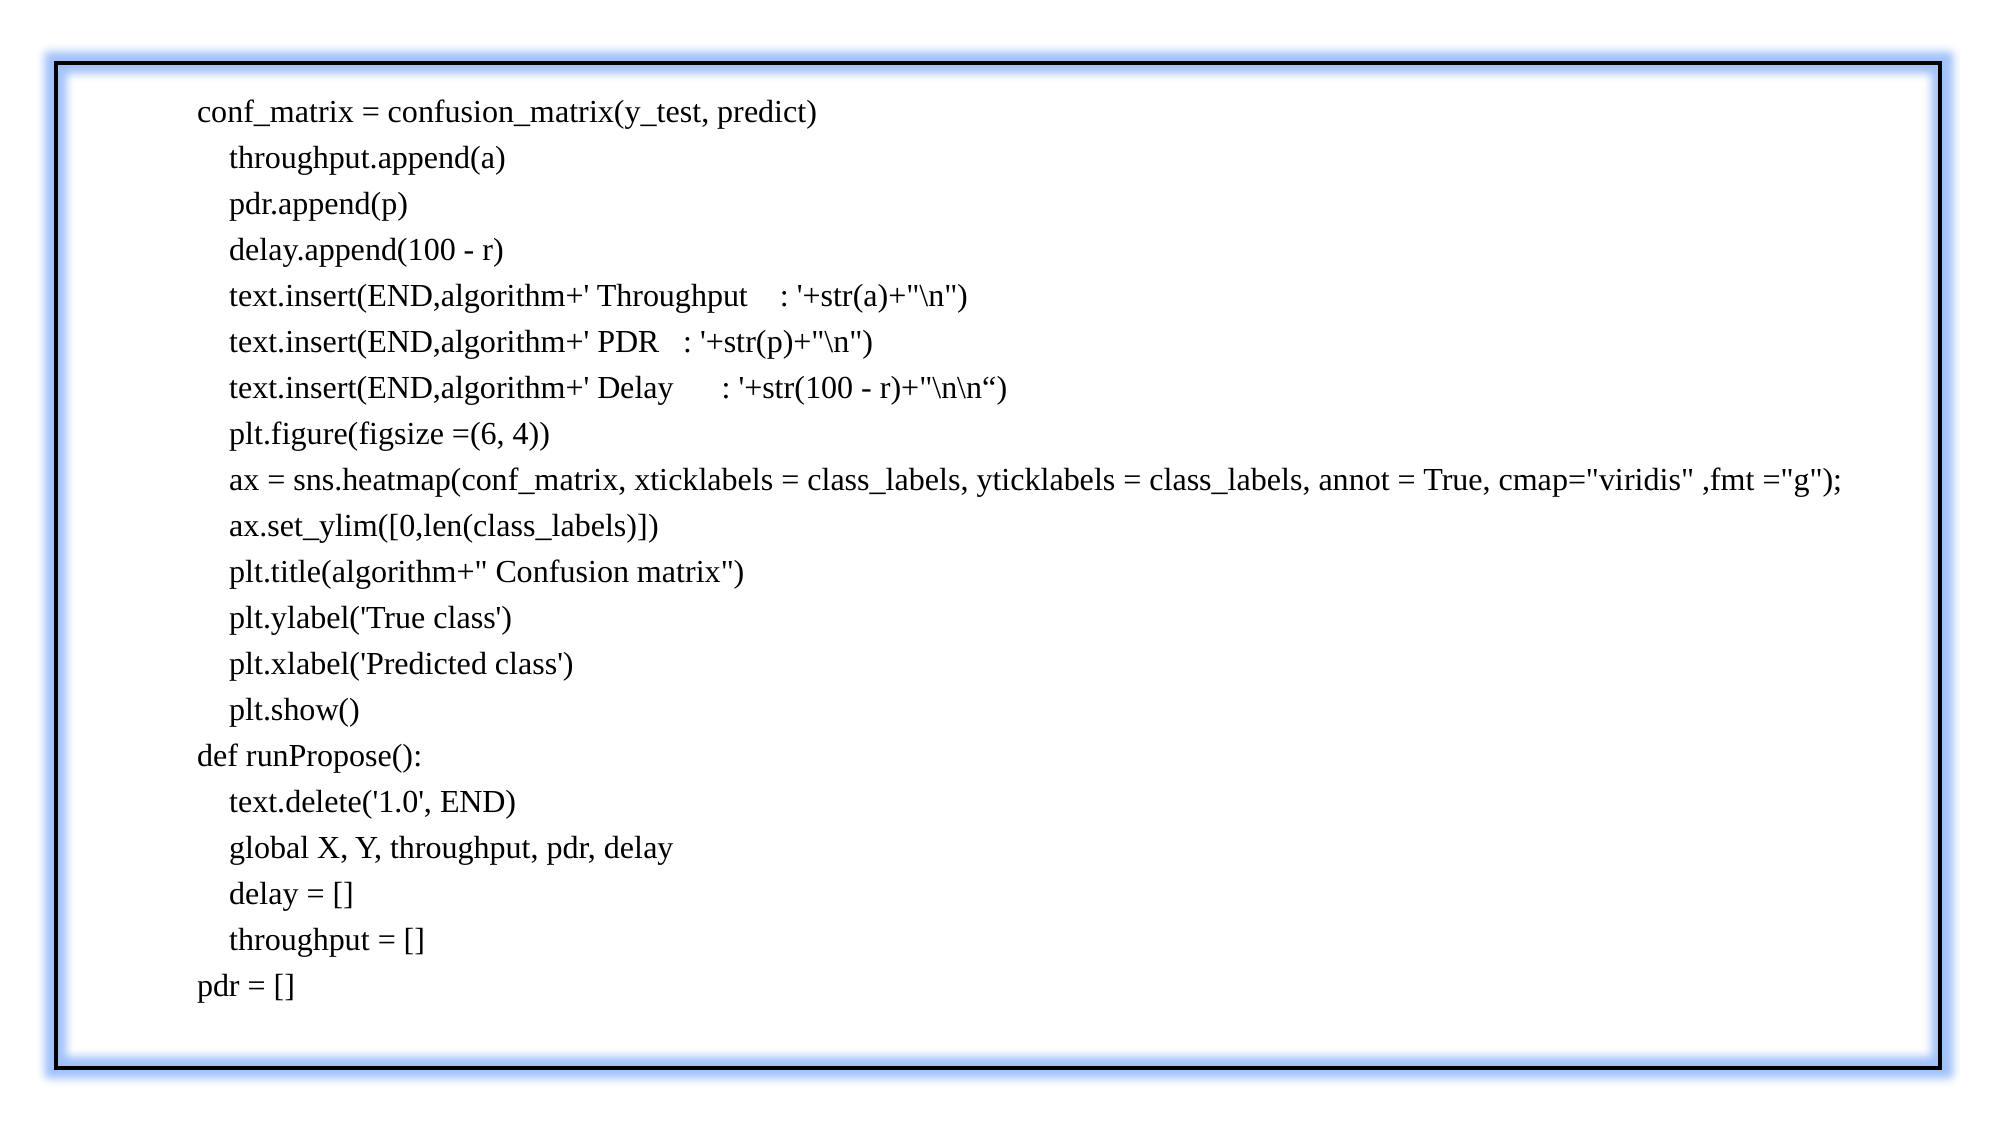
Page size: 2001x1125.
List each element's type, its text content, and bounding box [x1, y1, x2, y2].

list conf_matrix = confusion_matrix(y_test, predict) throughput.append(a) pdr.append(p) delay.append(100 - r) text.insert(END,algorithm+' Throughput : '+str(a)+"\n") text.insert(END,algorithm+' PDR : '+str(p)+"\n") text.insert(END,algorithm+' Delay : '+str(100 - r)+"\n\n“) plt.figure(figsize =(6, 4)) ax = sns.heatmap(conf_matrix, xticklabels = class_labels, yticklabels = class_labels, annot = True, cmap="viridis" ,fmt ="g"); ax.set_ylim([0,len(class_labels)]) plt.title(algorithm+" Confusion matrix") plt.ylabel('True class') plt.xlabel('Predicted class') plt.show() def runPropose(): text.delete('1.0', END) global X, Y, throughput, pdr, delay delay = [] throughput = [] pdr = [] [137, 87, 1863, 1050]
